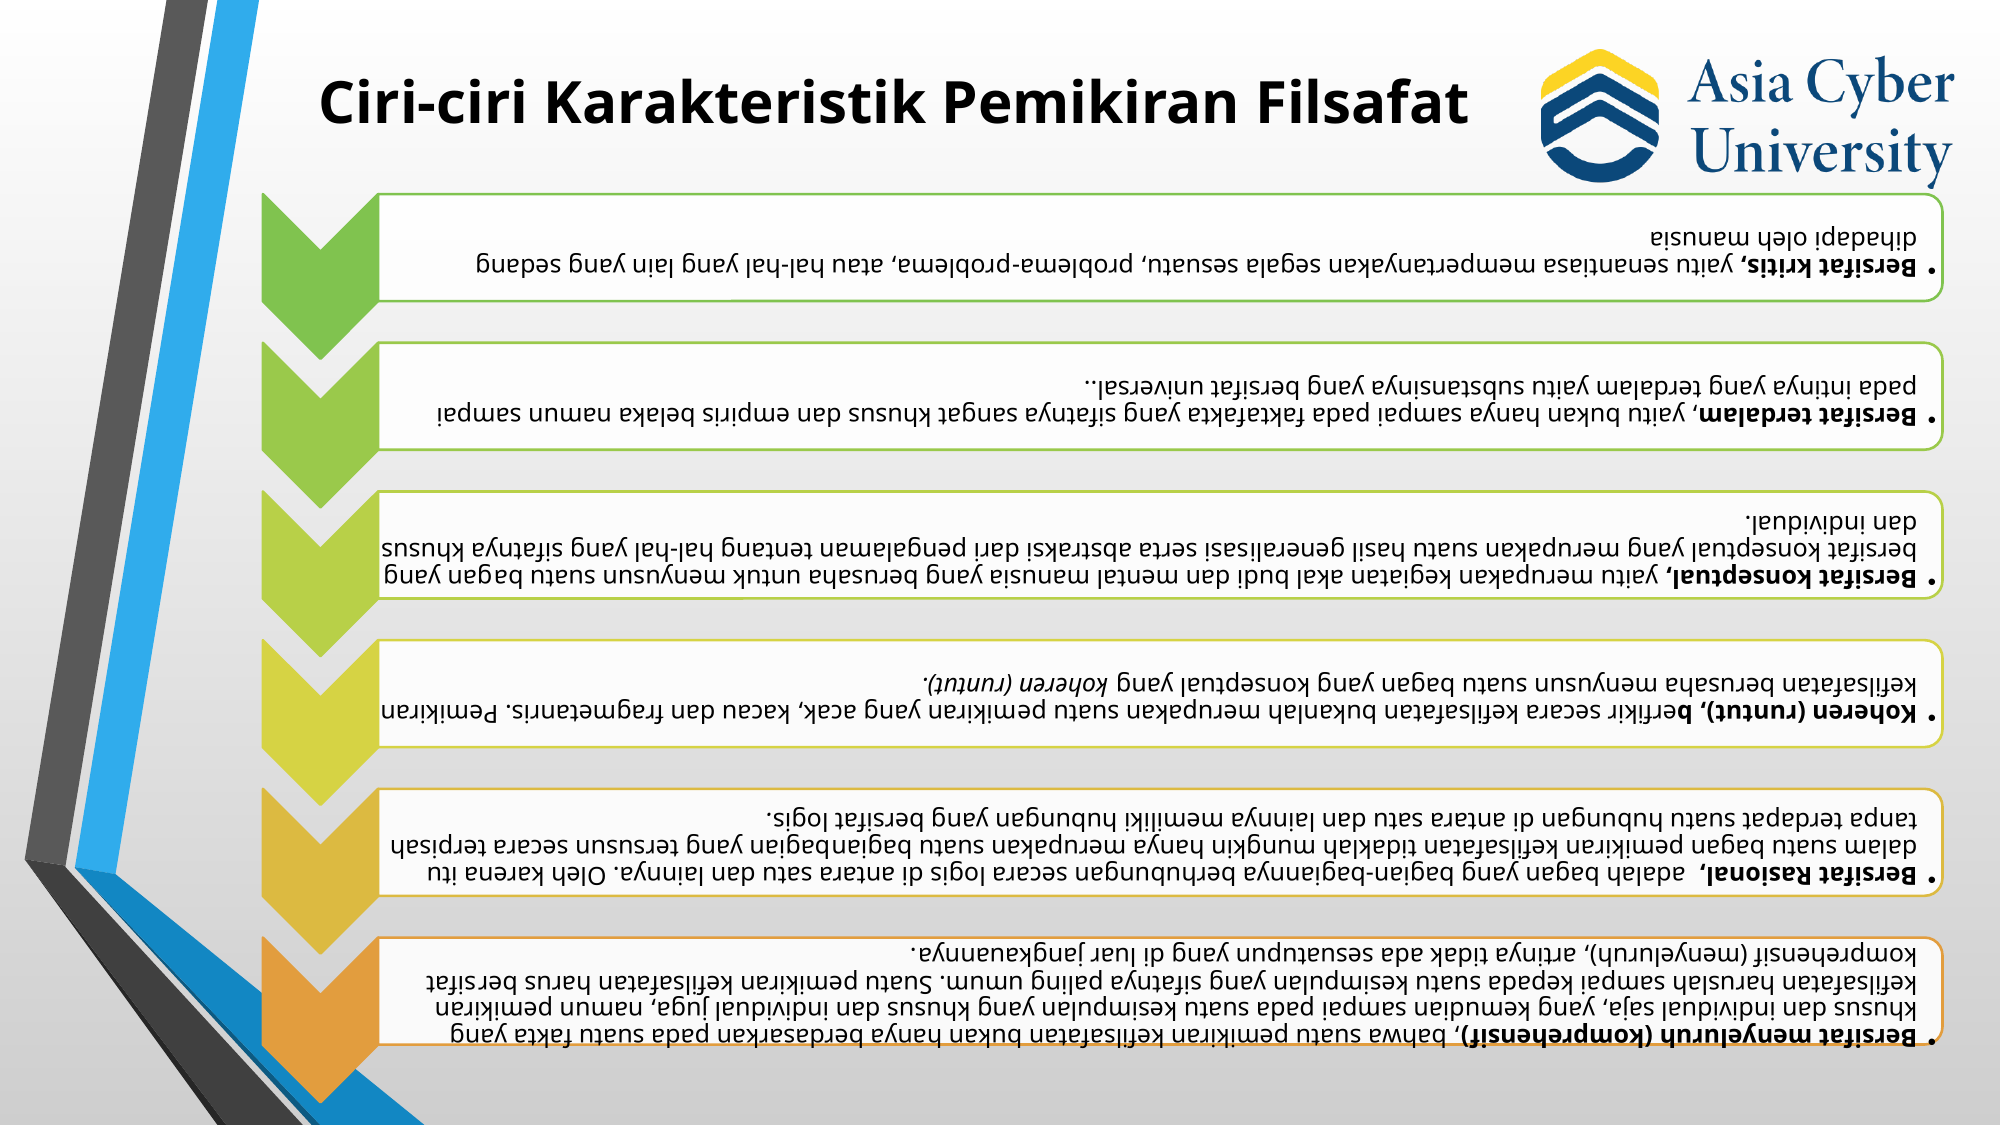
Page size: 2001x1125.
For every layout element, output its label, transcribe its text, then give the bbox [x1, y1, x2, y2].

picture [1541, 49, 1955, 189]
text_box Ciri-ciri Karakteristik Pemikiran Filsafat [262, 57, 1527, 143]
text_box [262, 193, 1943, 1104]
